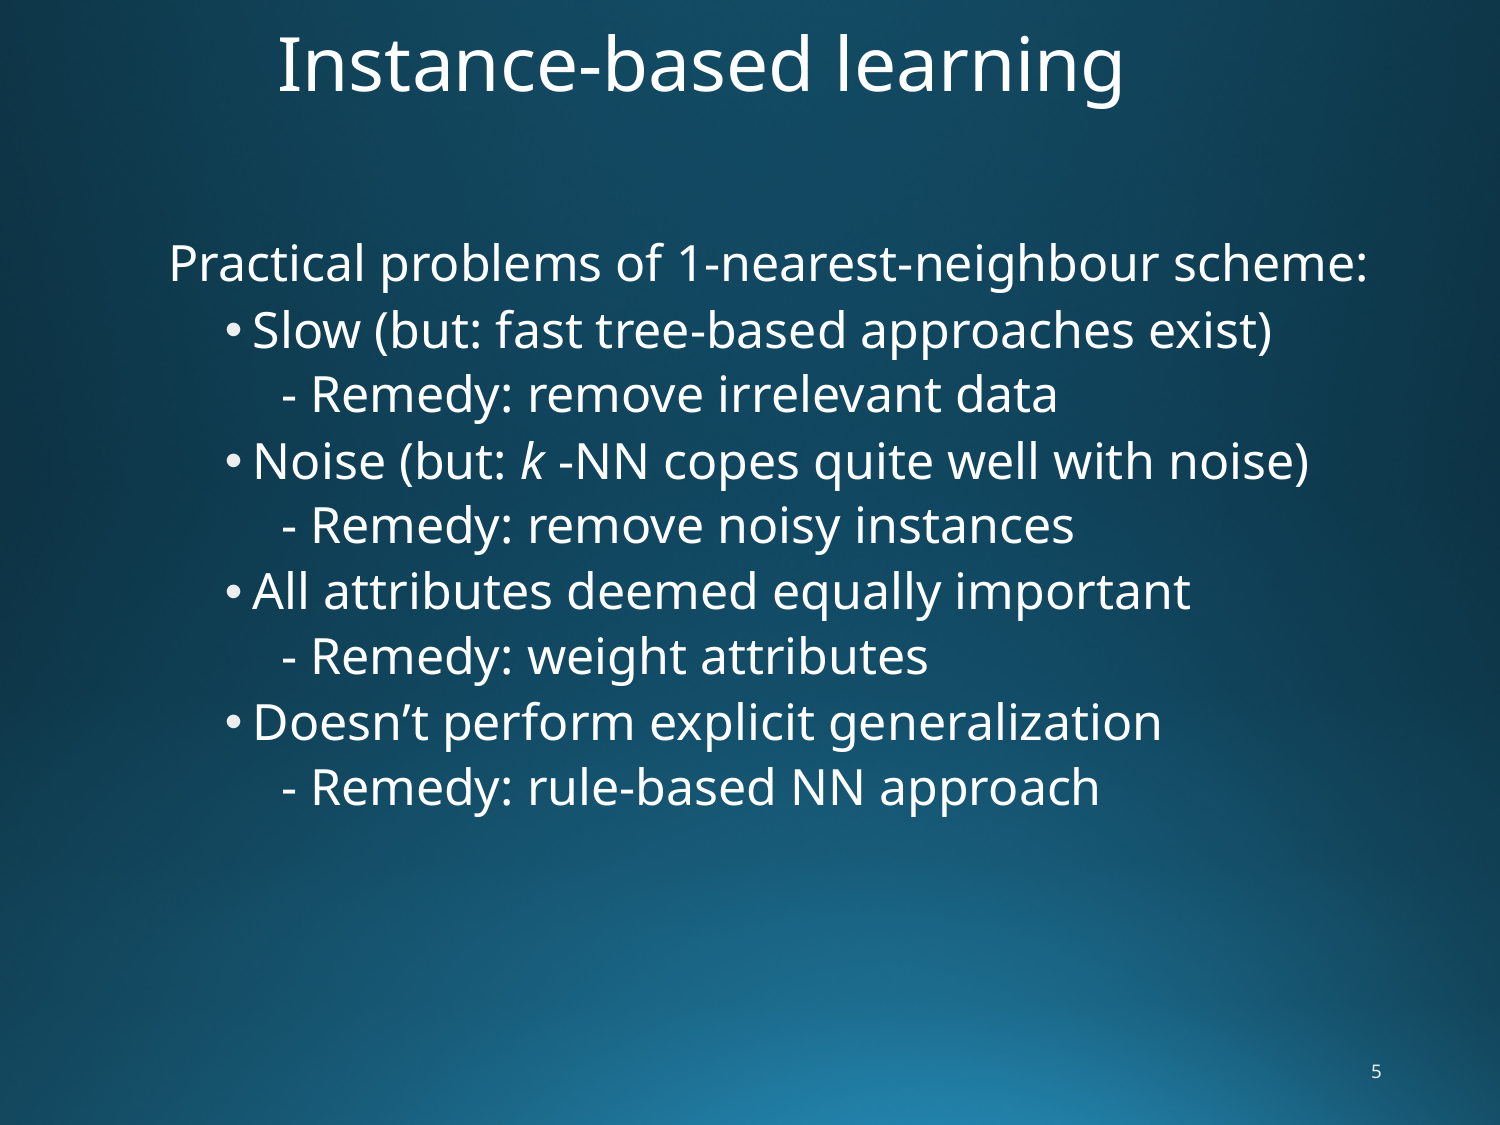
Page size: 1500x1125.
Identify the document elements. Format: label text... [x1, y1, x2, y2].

title Instance-based learning [262, 0, 1500, 148]
list Practical problems of 1-nearest-neighbour scheme: Slow (but: fast tree-based approaches exist) - Remedy: remove irrelevant data Noise (but: k -NN copes quite well with noise) - Remedy: remove noisy instances All attributes deemed equally important - Remedy: weight attributes Doesn’t perform explicit generalization - Remedy: rule-based NN approach [153, 231, 1472, 884]
slide_number 5 [1059, 1042, 1397, 1103]
picture [0, 0, 1500, 1125]
